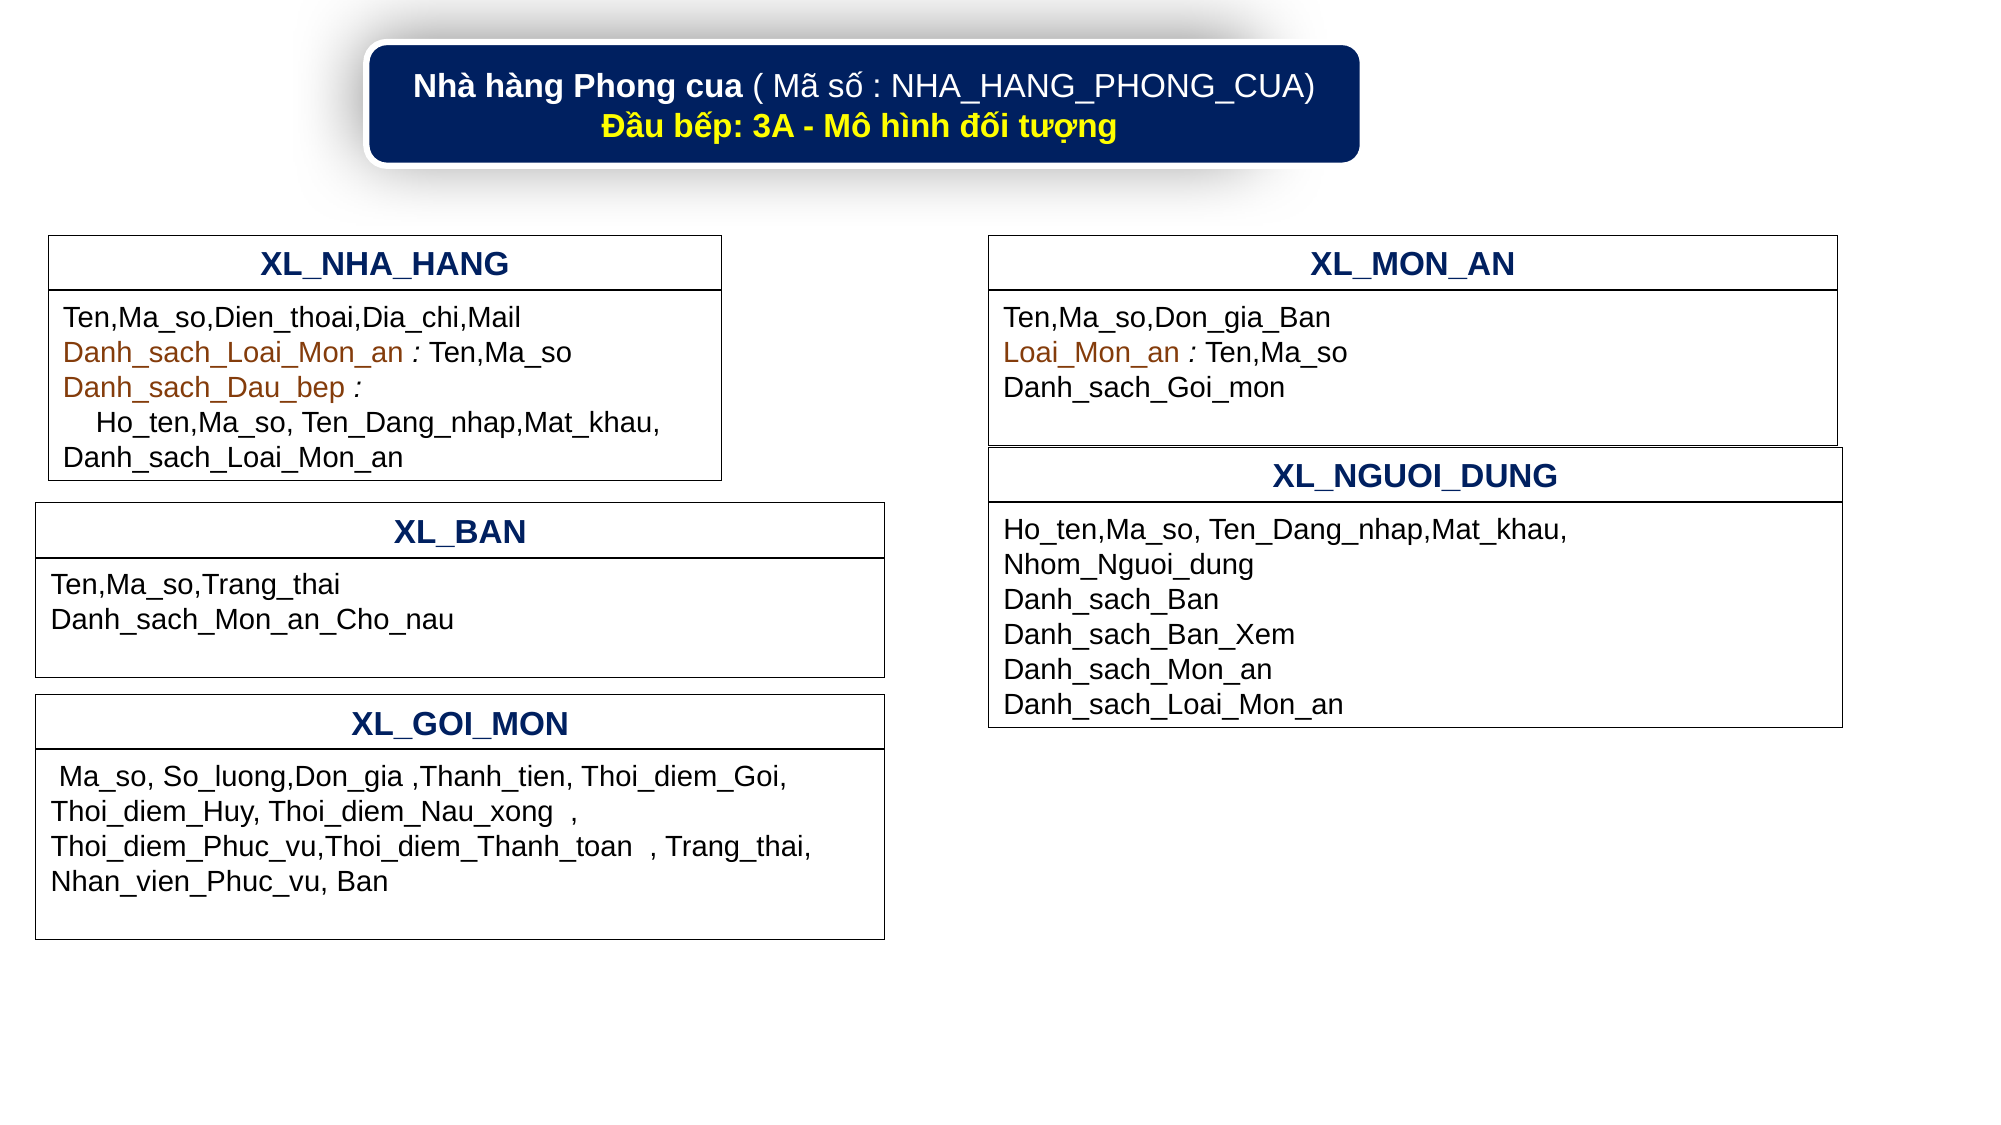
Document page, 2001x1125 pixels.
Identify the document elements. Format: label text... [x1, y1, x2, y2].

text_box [35, 694, 885, 942]
text_box Nhà hàng Phong cua ( Mã số : NHA_HANG_PHONG_CUA) Đầu bếp: 3A - Mô hình đối tượng [365, 40, 1364, 167]
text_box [988, 235, 1838, 448]
text_box XL_NGUOI_DUNG [988, 447, 1843, 502]
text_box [48, 235, 722, 483]
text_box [35, 502, 885, 680]
text_box Ho_ten,Ma_so, Ten_Dang_nhap,Mat_khau, Nhom_Nguoi_dung Danh_sach_Ban Danh_sach_Ban_Xem Danh_sach_Mon_an Danh_sach_Loai_Mon_an [988, 502, 1843, 728]
